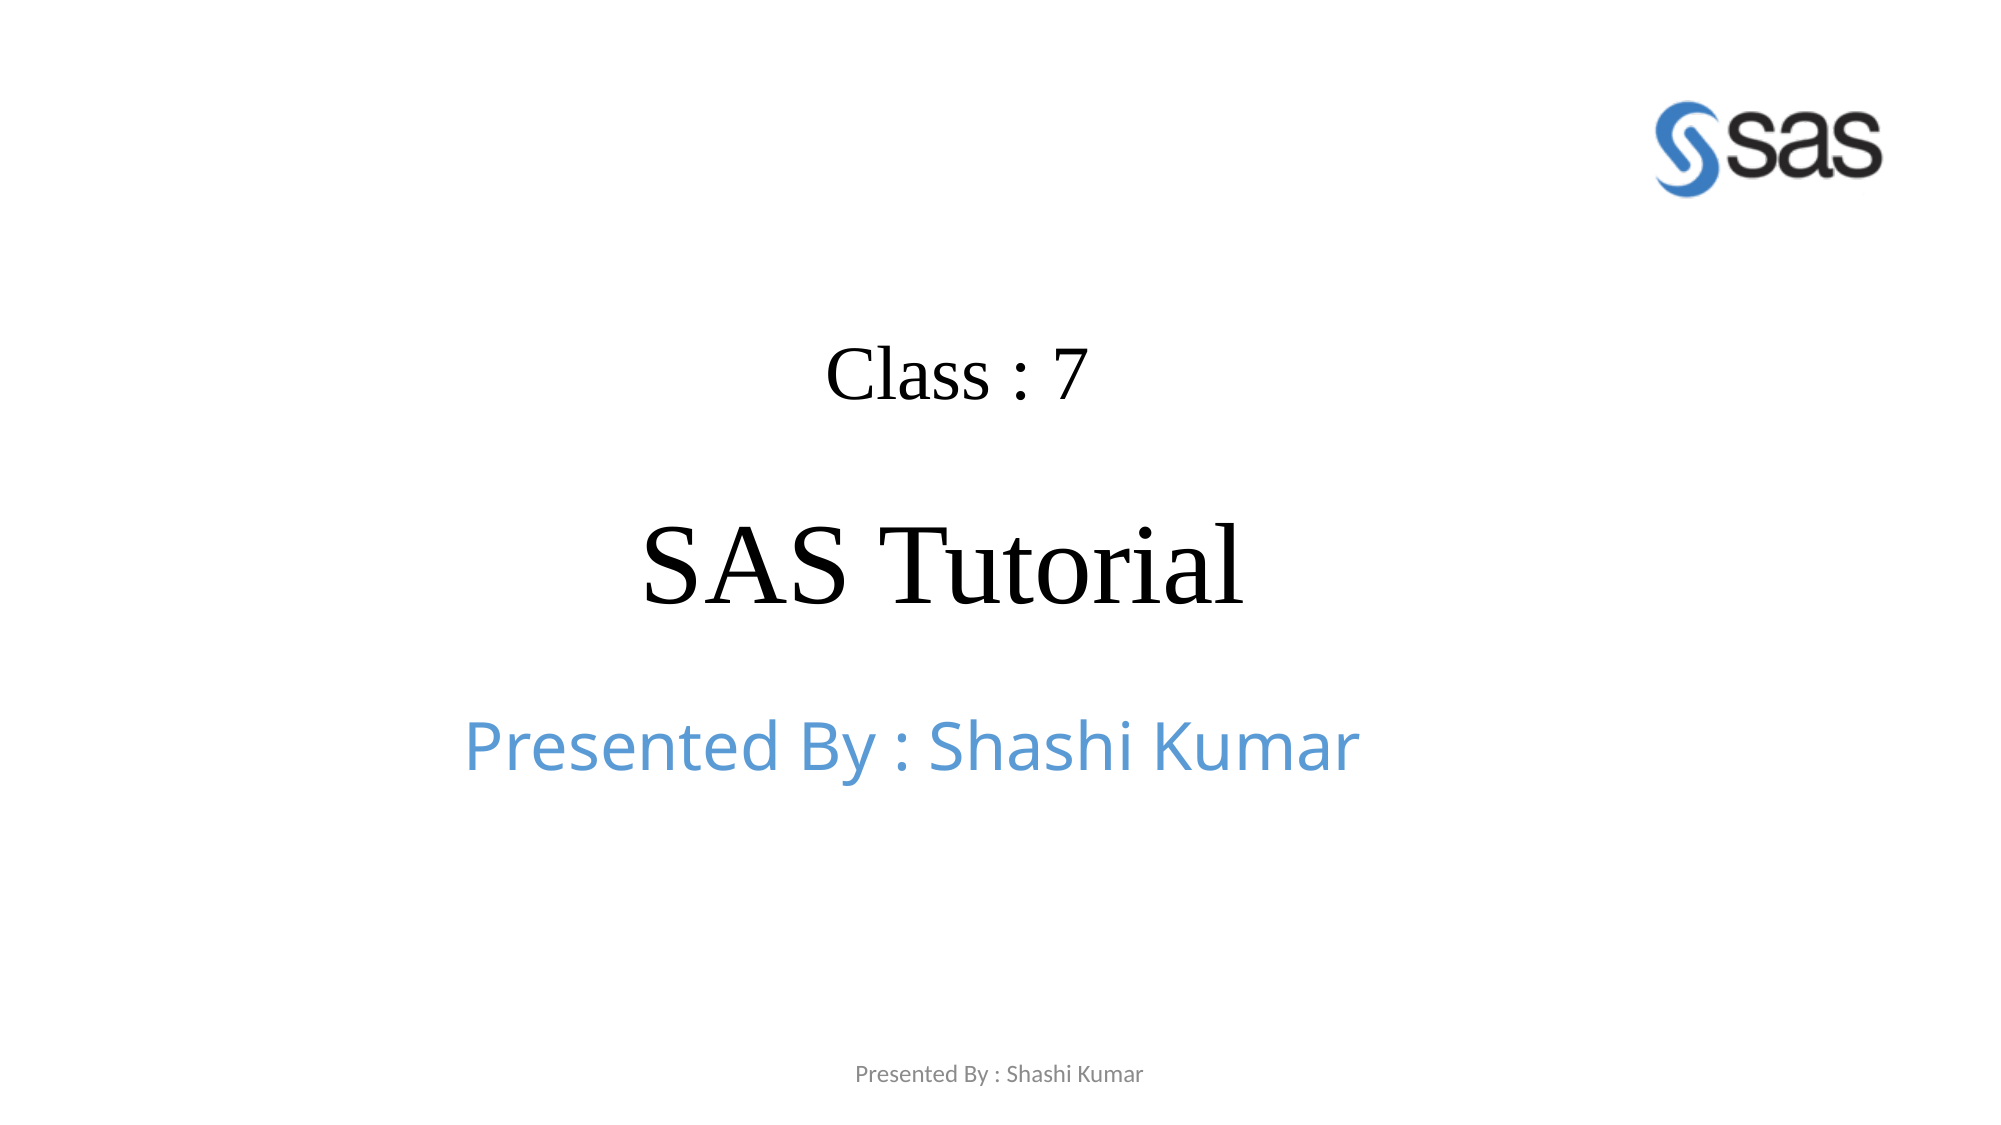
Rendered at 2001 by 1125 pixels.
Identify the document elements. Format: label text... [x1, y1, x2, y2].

picture [1653, 99, 1885, 200]
footer Presented By : Shashi Kumar [662, 1042, 1338, 1103]
list Class : 7 SAS Tutorial [95, 179, 1821, 637]
text_box Presented By : Shashi Kumar [37, 695, 1789, 791]
